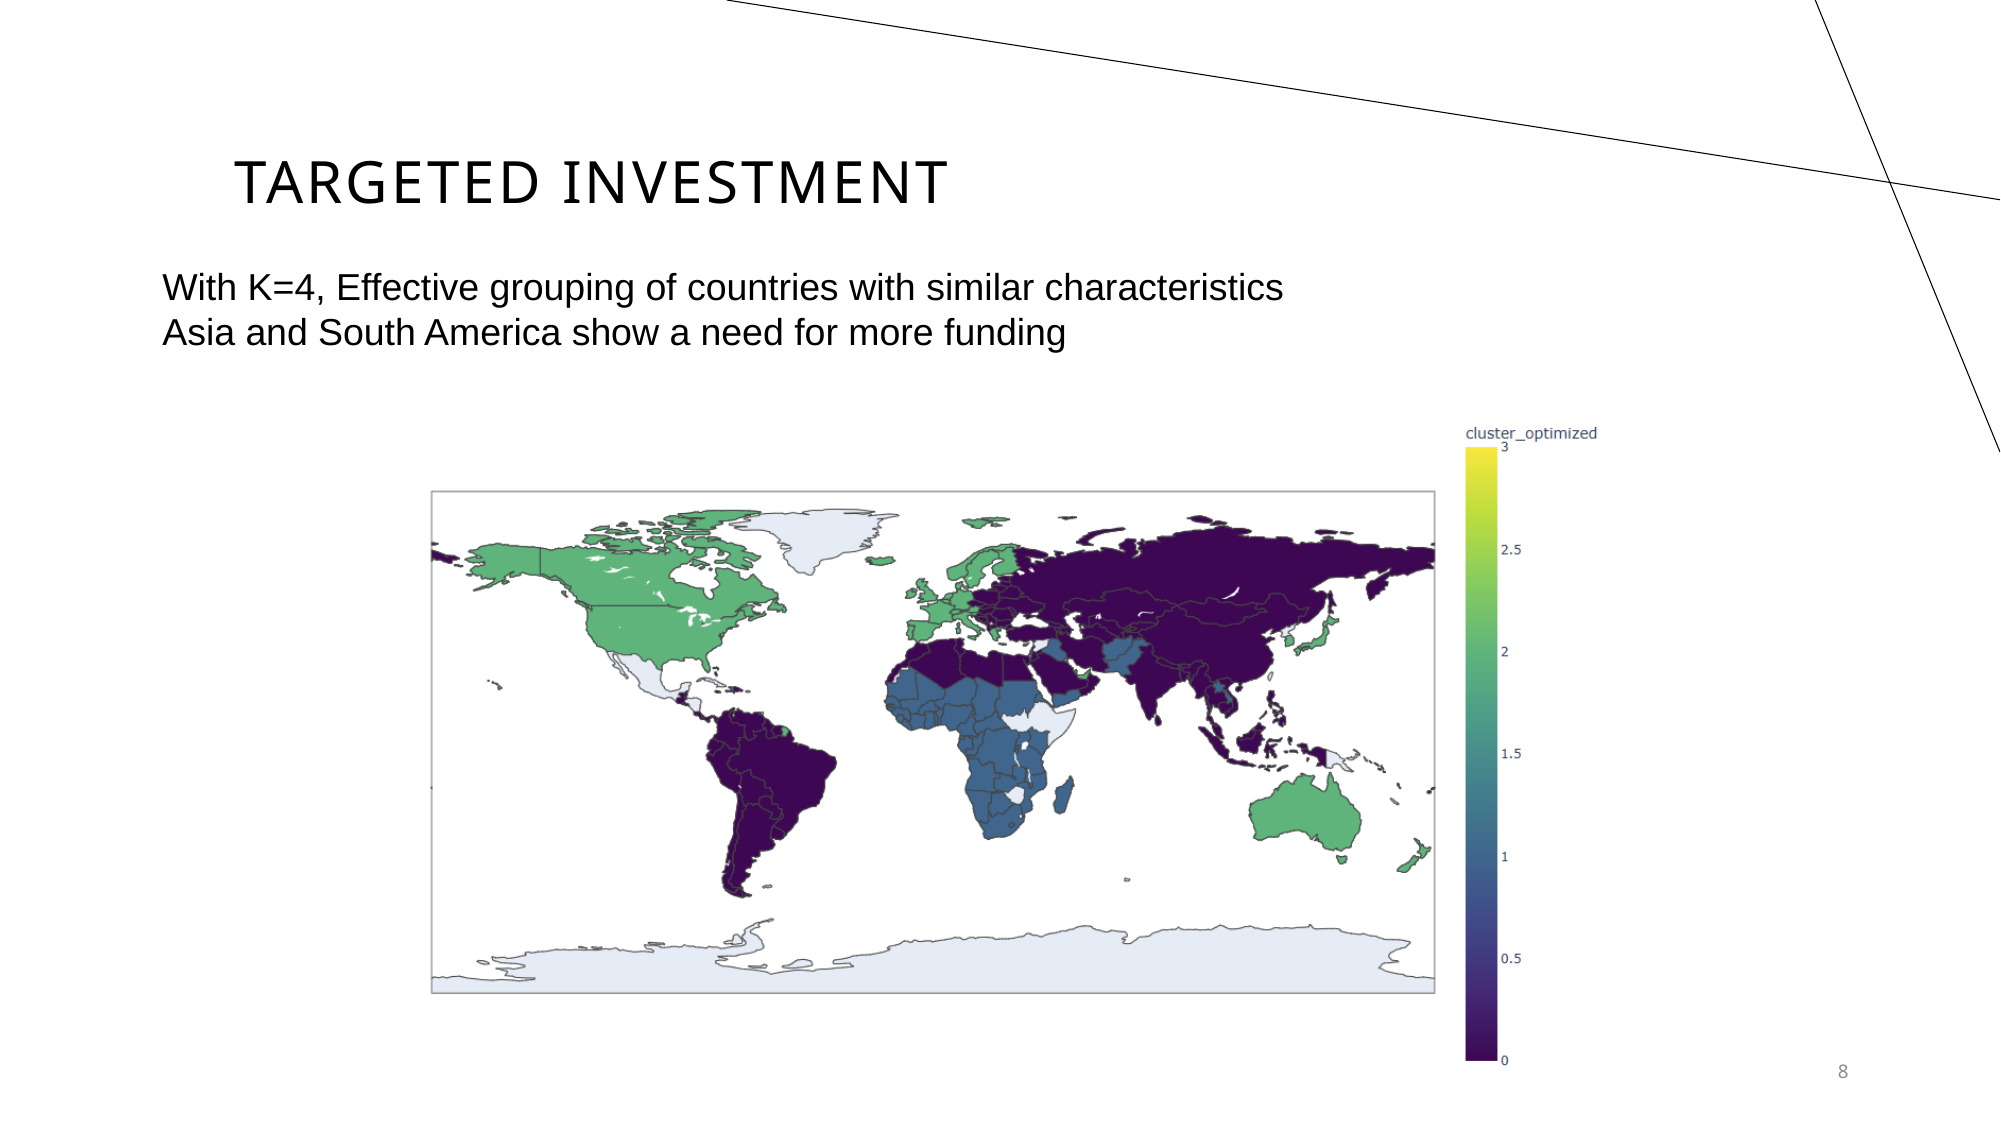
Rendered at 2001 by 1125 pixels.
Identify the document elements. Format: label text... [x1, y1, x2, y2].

title Targeted Investment [219, 91, 1853, 224]
text_box With K=4, Effective grouping of countries with similar characteristics Asia and South America show a need for more funding [147, 210, 1402, 406]
picture [389, 376, 1627, 1096]
slide_number 8 [1701, 1042, 1864, 1103]
